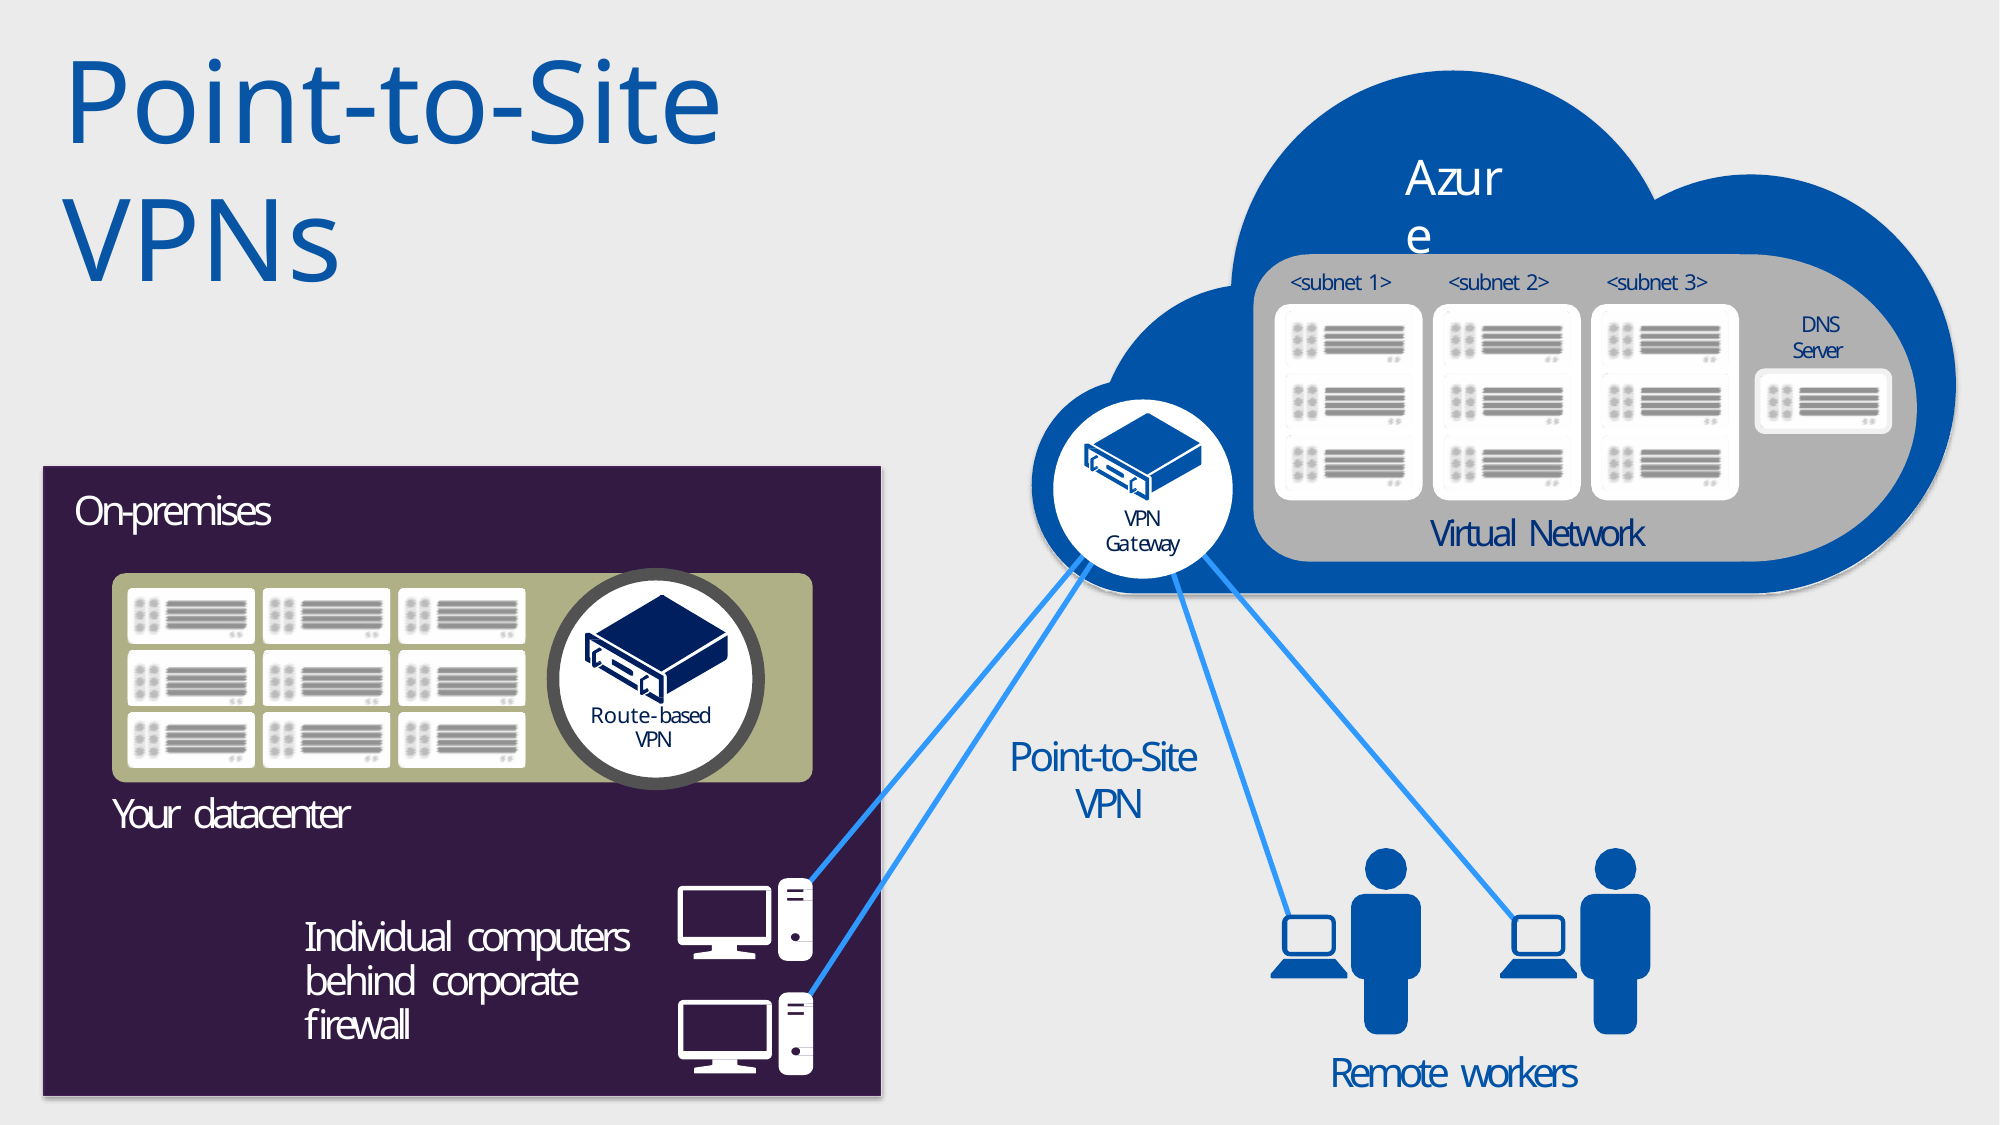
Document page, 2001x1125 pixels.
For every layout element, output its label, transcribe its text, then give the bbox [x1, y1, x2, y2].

text_box [1443, 311, 1571, 367]
text_box [1591, 304, 1740, 501]
text_box [1084, 413, 1202, 501]
text_box [1601, 373, 1729, 429]
text_box On-premises [71, 482, 306, 534]
text_box [677, 885, 772, 960]
text_box [1601, 435, 1729, 491]
text_box [778, 878, 813, 961]
text_box [398, 588, 526, 644]
text_box Point-to-Site VPN [987, 731, 1221, 827]
text_box [1053, 399, 1233, 579]
text_box [1285, 435, 1413, 491]
text_box [1365, 847, 1407, 890]
text_box [552, 574, 759, 784]
text_box VPN Gateway [1098, 502, 1188, 556]
text_box Remote workers [1327, 1044, 1622, 1096]
text_box [1285, 311, 1413, 367]
text_box [778, 992, 814, 1076]
text_box Your datacenter [110, 785, 398, 837]
text_box [112, 573, 813, 783]
text_box <subnet 2> [1446, 265, 1568, 295]
text_box [1270, 958, 1348, 979]
text_box [1511, 914, 1566, 957]
text_box [262, 650, 391, 706]
text_box [44, 467, 881, 1096]
text_box [1351, 893, 1421, 1035]
text_box [1281, 914, 1336, 957]
text_box [1285, 373, 1413, 429]
text_box [127, 588, 255, 644]
text_box [1500, 958, 1577, 979]
text_box [1432, 304, 1581, 501]
text_box [585, 595, 726, 698]
text_box [1253, 254, 1917, 562]
text_box [127, 650, 255, 706]
text_box [1274, 304, 1423, 501]
text_box [664, 635, 728, 695]
text_box Route-based VPN [588, 698, 720, 752]
text_box [262, 712, 391, 768]
text_box [1594, 847, 1637, 890]
text_box [1443, 435, 1571, 491]
text_box Virtual Network [1427, 507, 1688, 554]
text_box [1443, 373, 1571, 429]
text_box [398, 712, 526, 768]
text_box Azure [1403, 144, 1527, 254]
text_box [1601, 311, 1729, 367]
text_box [1757, 371, 1890, 432]
title Point-to-Site VPNs [60, 27, 920, 305]
text_box Individual computers behind corporate firewall [302, 910, 635, 1049]
text_box [1024, 67, 1963, 605]
text_box [1580, 893, 1651, 1035]
text_box <subnet 1> [1288, 265, 1410, 295]
text_box [678, 999, 772, 1074]
text_box [127, 712, 255, 768]
text_box <subnet 3> [1604, 265, 1726, 295]
text_box [262, 588, 391, 644]
text_box DNS Server [1790, 309, 1857, 363]
text_box [398, 650, 526, 706]
text_box [36, 462, 889, 1107]
text_box [1032, 71, 1956, 593]
